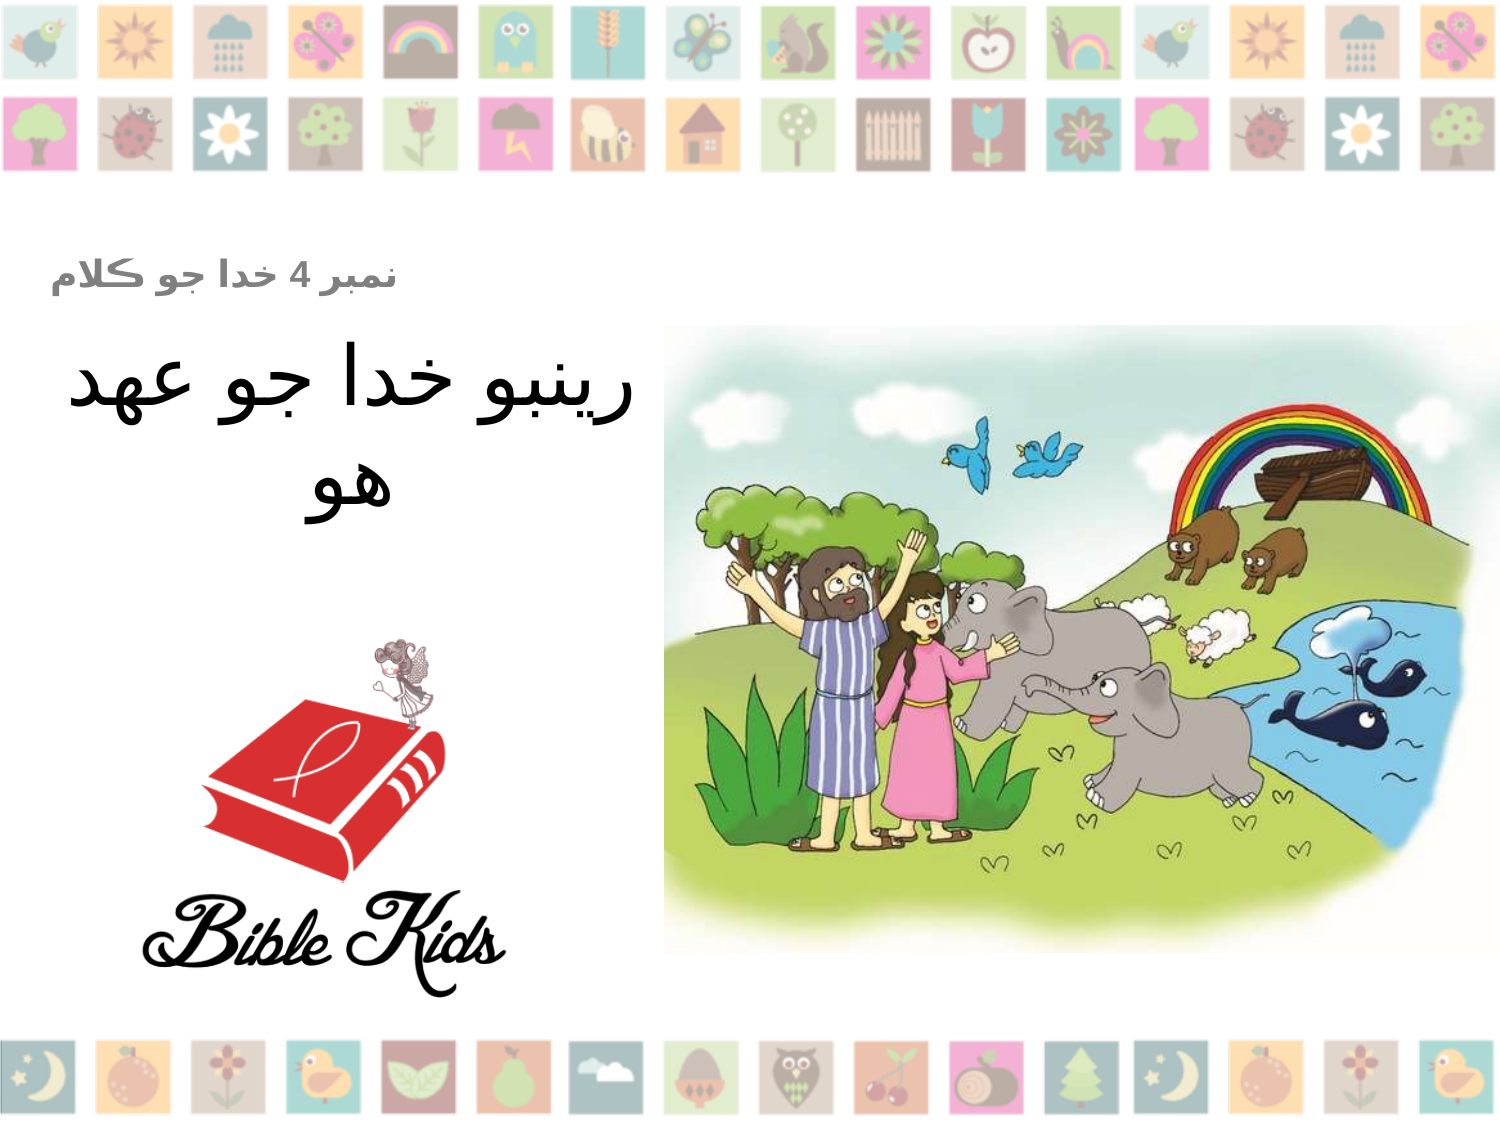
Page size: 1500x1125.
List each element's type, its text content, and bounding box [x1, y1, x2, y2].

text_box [0, 1028, 1500, 1118]
picture [664, 325, 1500, 953]
text_box رينبو خدا جو عهد هو [29, 314, 675, 530]
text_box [0, 3, 1500, 181]
picture [117, 600, 544, 1027]
text_box نمبر 4 خدا جو ڪلام [35, 242, 543, 303]
